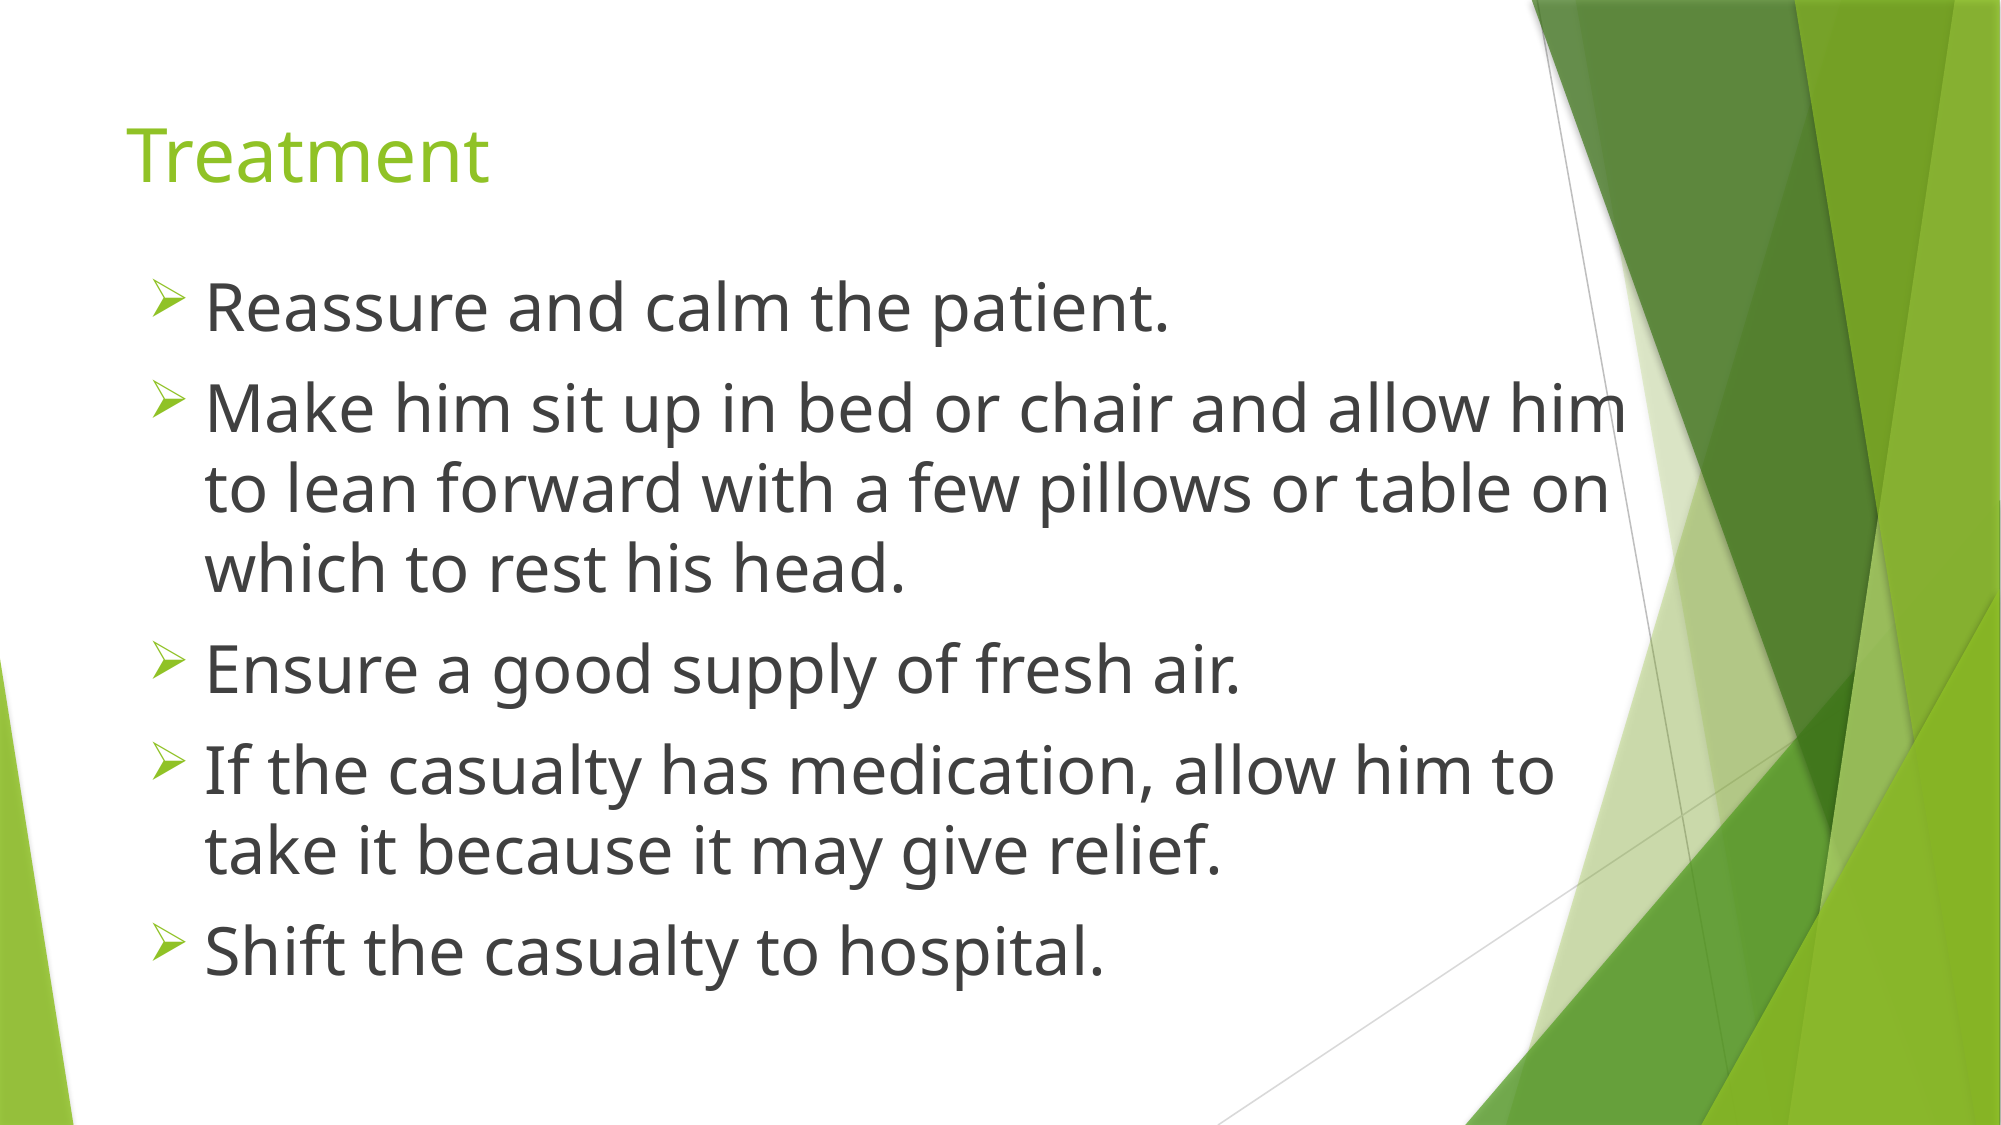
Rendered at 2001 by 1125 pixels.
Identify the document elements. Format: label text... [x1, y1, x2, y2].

title Treatment [111, 99, 1522, 317]
list Reassure and calm the patient. Make him sit up in bed or chair and allow him to lean forward with a few pillows or table on which to rest his head. Ensure a good supply of fresh air. If the casualty has medication, allow him to take it because it may give relief. Shift the casualty to hospital. [133, 257, 1674, 996]
